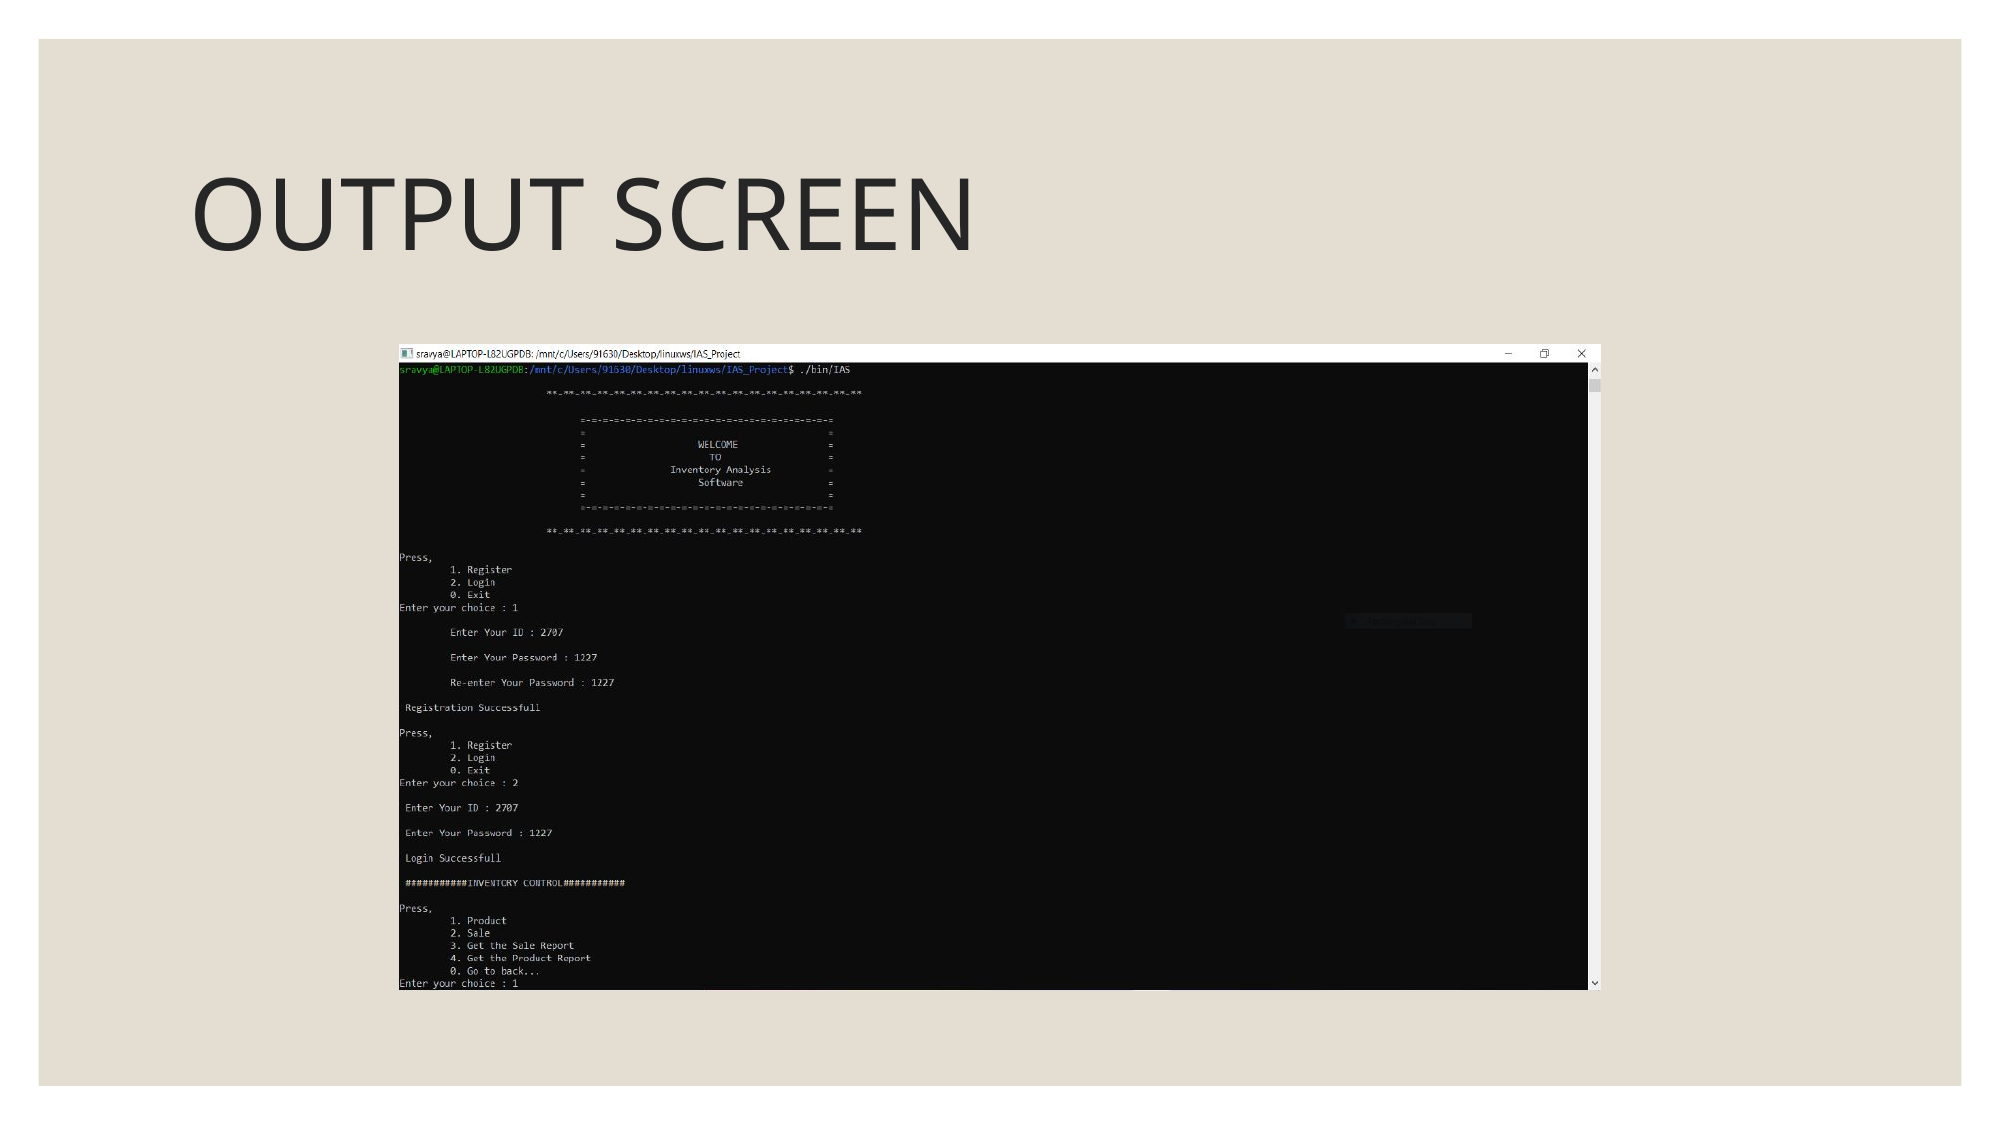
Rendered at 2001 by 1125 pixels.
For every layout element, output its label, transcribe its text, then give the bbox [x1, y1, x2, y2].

title OUTPUT SCREEN [174, 105, 1825, 331]
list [399, 345, 1601, 991]
